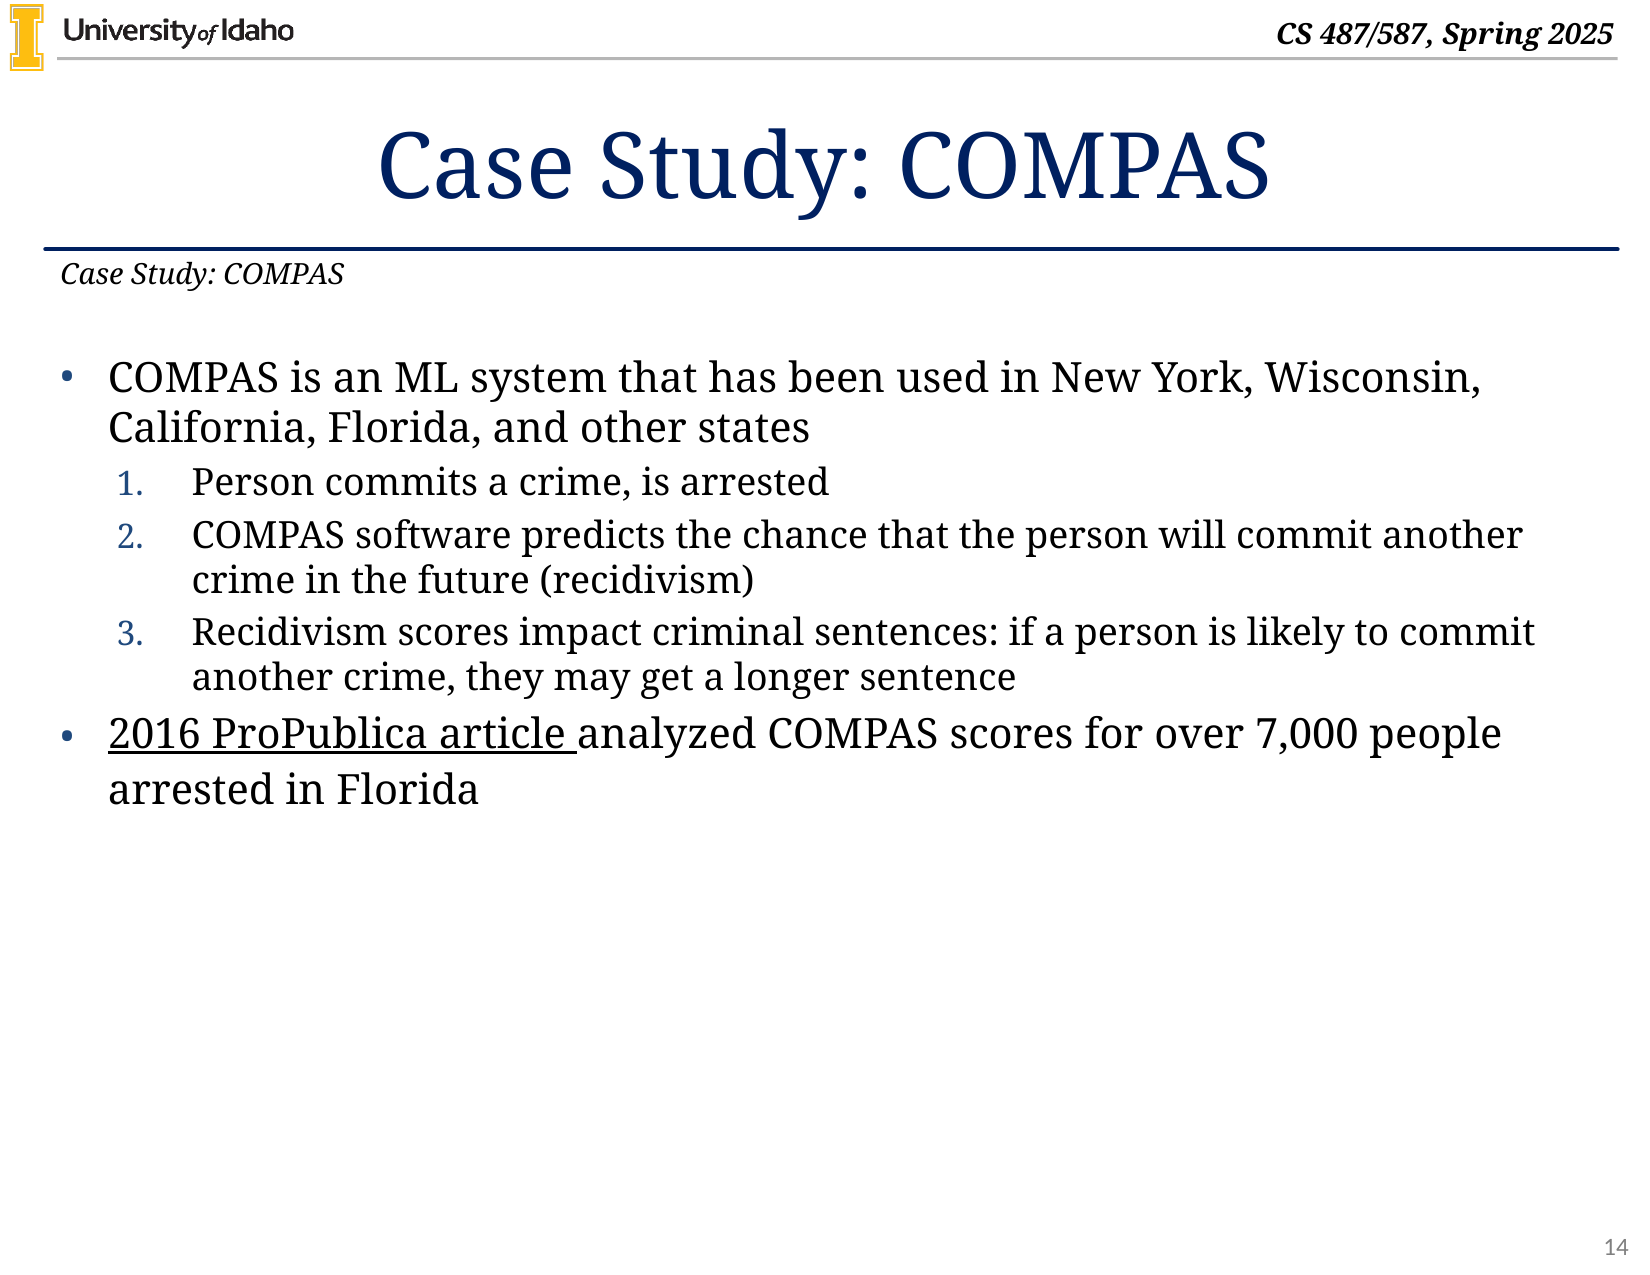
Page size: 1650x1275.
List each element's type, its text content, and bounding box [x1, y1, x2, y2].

list Case Study: COMPAS [45, 247, 1062, 306]
title Case Study: COMPAS [0, 75, 1650, 248]
picture [57, 2, 294, 52]
picture [9, 4, 48, 71]
list COMPAS is an ML system that has been used in New York, Wisconsin, California, Florida, and other states Person commits a crime, is arrested COMPAS software predicts the chance that the person will commit another crime in the future (recidivism) Recidivism scores impact criminal sentences: if a person is likely to commit another crime, they may get a longer sentence 2016 ProPublica article analyzed COMPAS scores for over 7,000 people arrested in Florida [45, 342, 1618, 1240]
